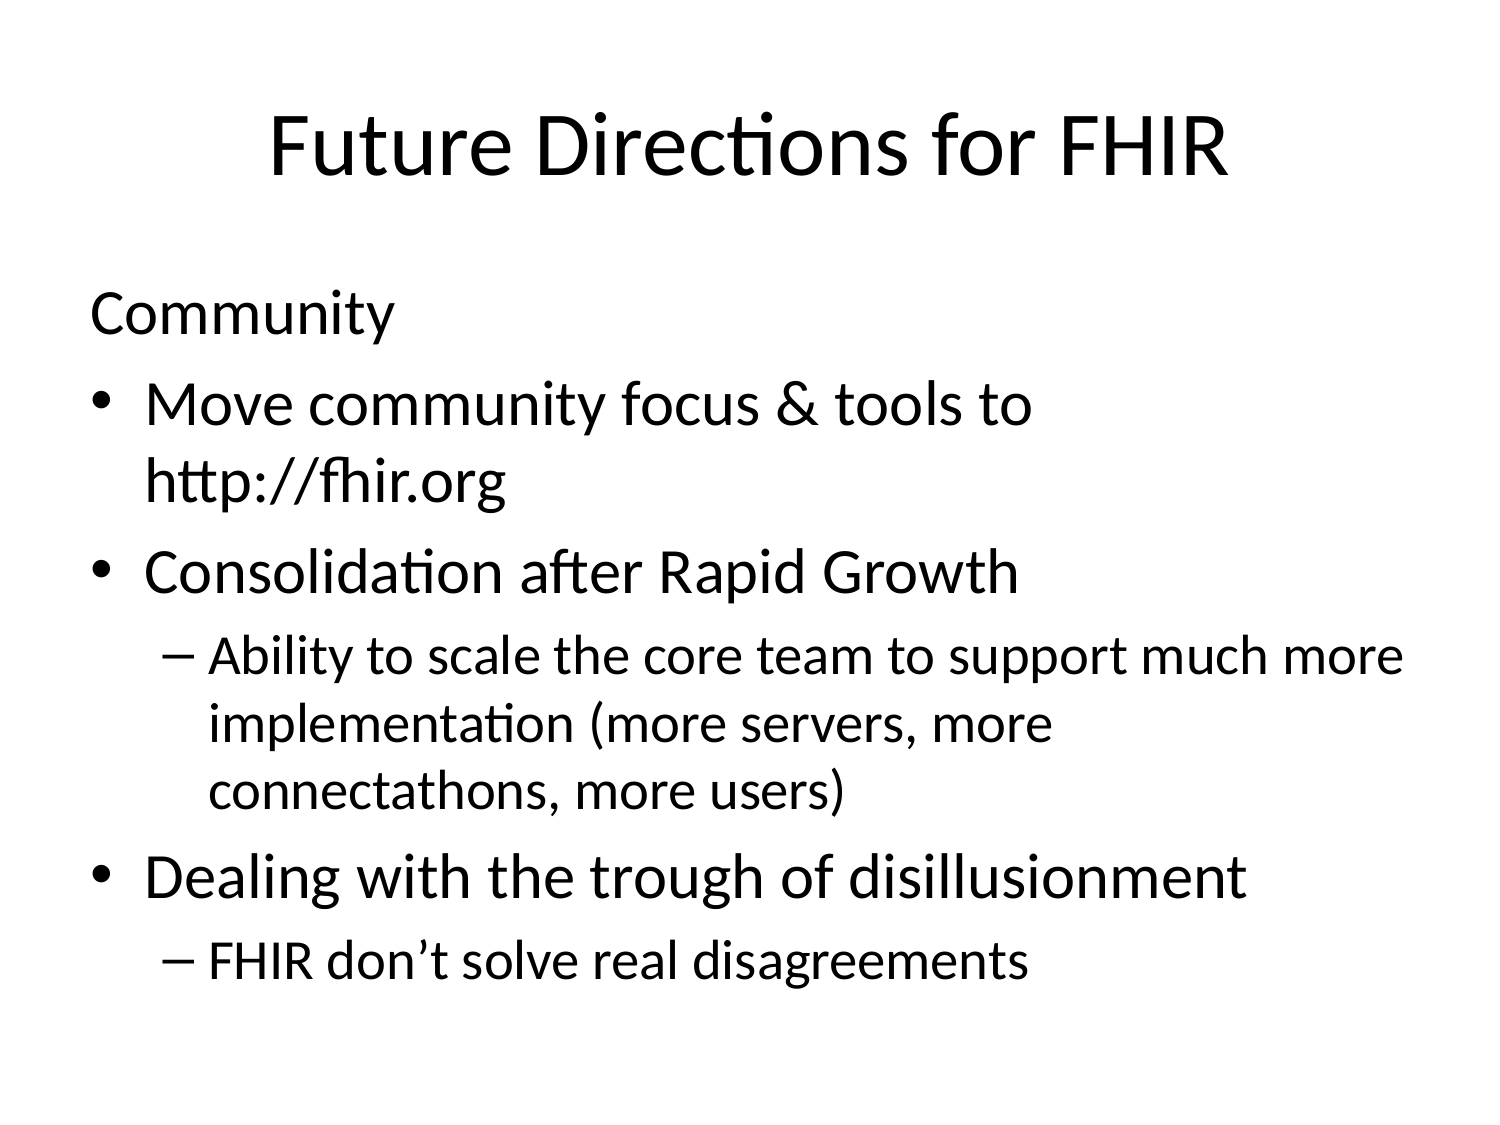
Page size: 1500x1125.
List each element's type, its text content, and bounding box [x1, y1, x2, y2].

title Future Directions for FHIR [75, 45, 1425, 233]
list Community Move community focus & tools to http://fhir.org Consolidation after Rapid Growth Ability to scale the core team to support much more implementation (more servers, more connectathons, more users) Dealing with the trough of disillusionment FHIR don’t solve real disagreements [75, 262, 1425, 1005]
